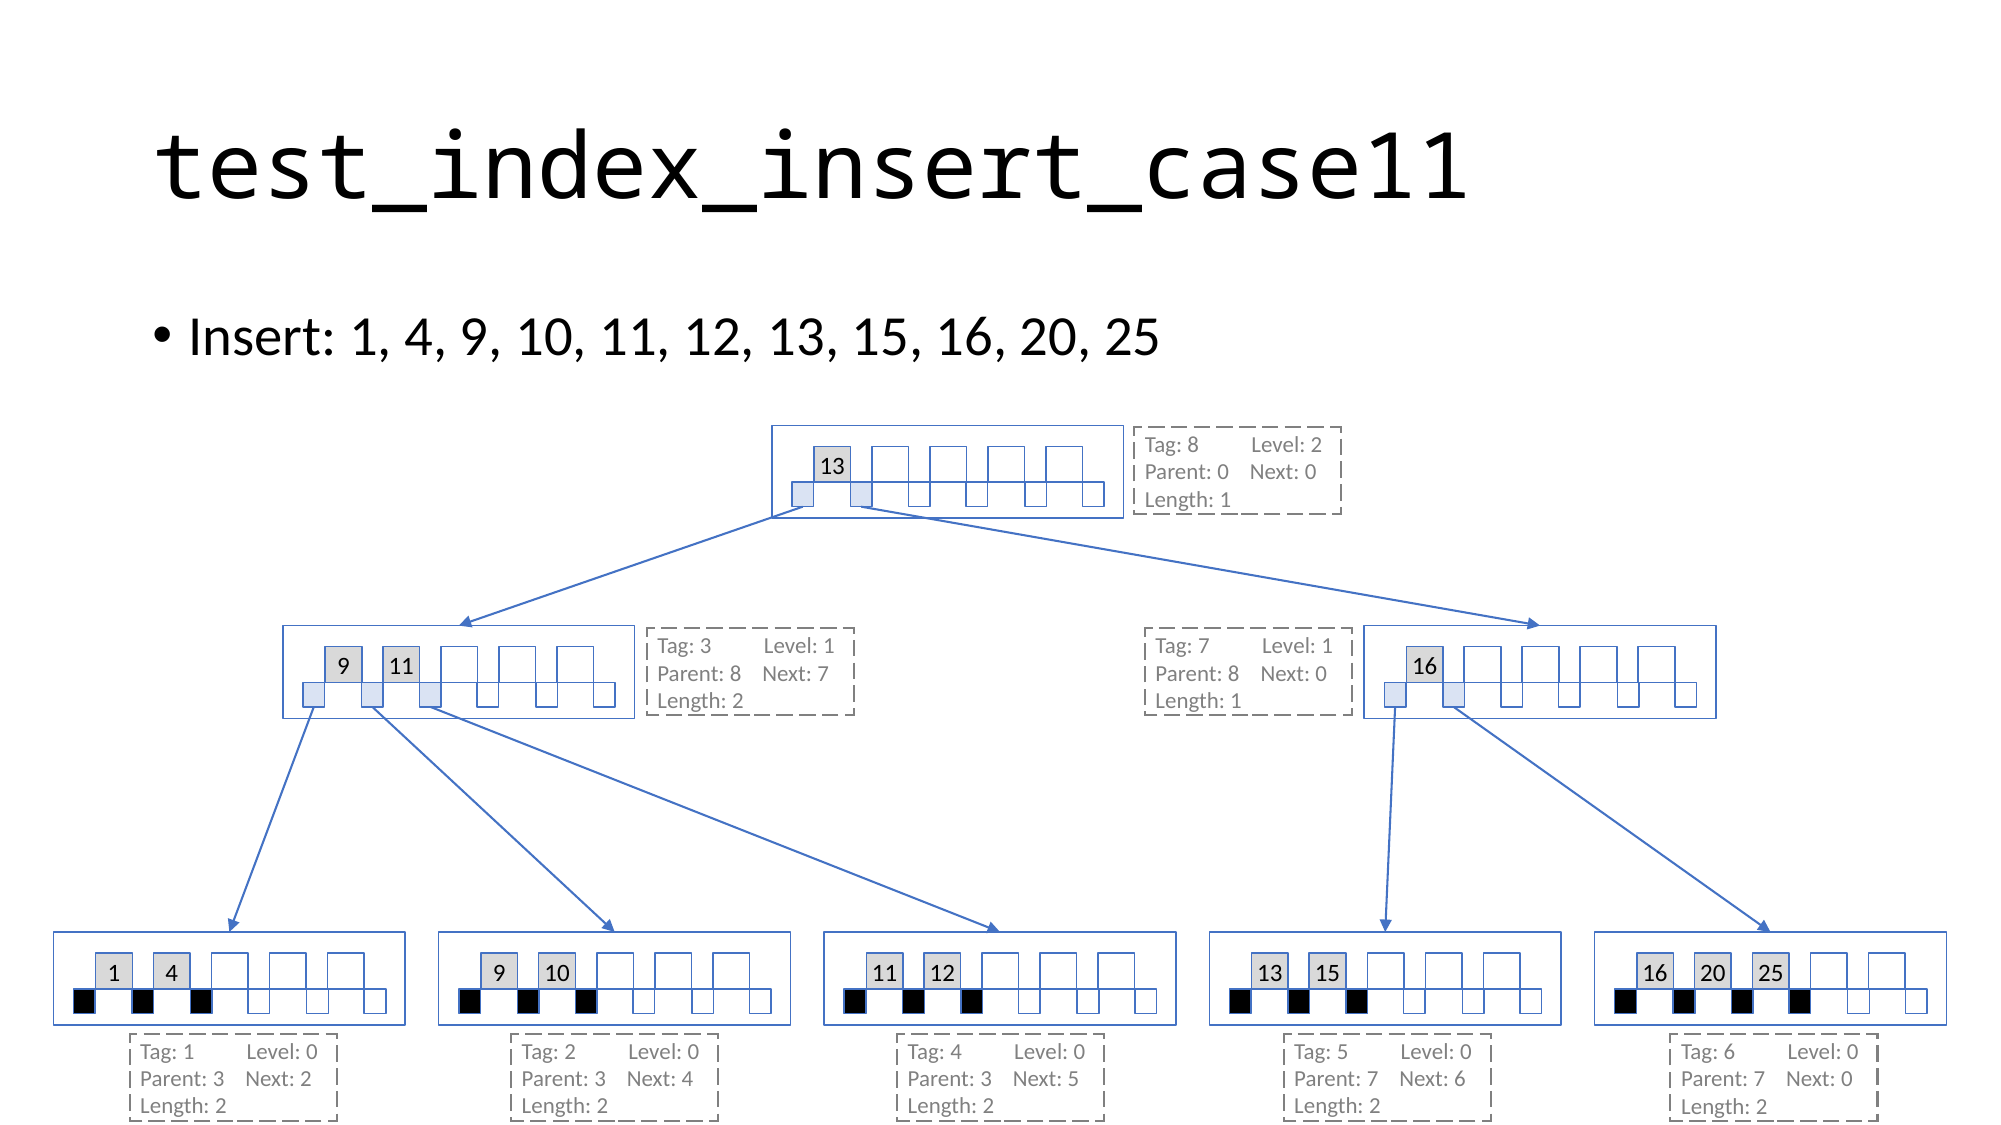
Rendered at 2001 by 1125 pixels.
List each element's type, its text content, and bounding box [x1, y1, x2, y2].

text_box Tag: 4 Level: 0 Parent: 3 Next: 5 Length: 2 [896, 1033, 1105, 1122]
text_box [823, 931, 1176, 1025]
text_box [282, 625, 635, 719]
text_box Tag: 1 Level: 0 Parent: 3 Next: 2 Length: 2 [129, 1033, 338, 1122]
text_box Tag: 8 Level: 2 Parent: 0 Next: 0 Length: 1 [1133, 426, 1342, 506]
list Insert: 1, 4, 9, 10, 11, 12, 13, 15, 16, 20, 25 [137, 299, 1863, 376]
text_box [771, 425, 1124, 519]
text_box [1453, 706, 1771, 932]
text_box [458, 506, 803, 626]
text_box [861, 506, 1541, 626]
title test_index_insert_case11 [137, 59, 1863, 278]
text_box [229, 706, 314, 932]
text_box Tag: 2 Level: 0 Parent: 3 Next: 4 Length: 2 [510, 1033, 719, 1122]
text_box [372, 706, 430, 932]
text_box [1385, 706, 1396, 932]
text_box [1364, 625, 1716, 719]
text_box Tag: 6 Level: 0 Parent: 7 Next: 0 Length: 2 [1669, 1033, 1879, 1122]
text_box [53, 931, 406, 1025]
text_box Tag: 3 Level: 1 Parent: 8 Next: 7 Length: 2 [646, 627, 855, 706]
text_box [430, 706, 1000, 932]
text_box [1594, 931, 1947, 1025]
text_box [438, 932, 791, 1025]
text_box Tag: 7 Level: 1 Parent: 8 Next: 0 Length: 1 [1144, 627, 1353, 716]
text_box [1209, 931, 1562, 1025]
text_box Tag: 5 Level: 0 Parent: 7 Next: 6 Length: 2 [1283, 1033, 1492, 1122]
